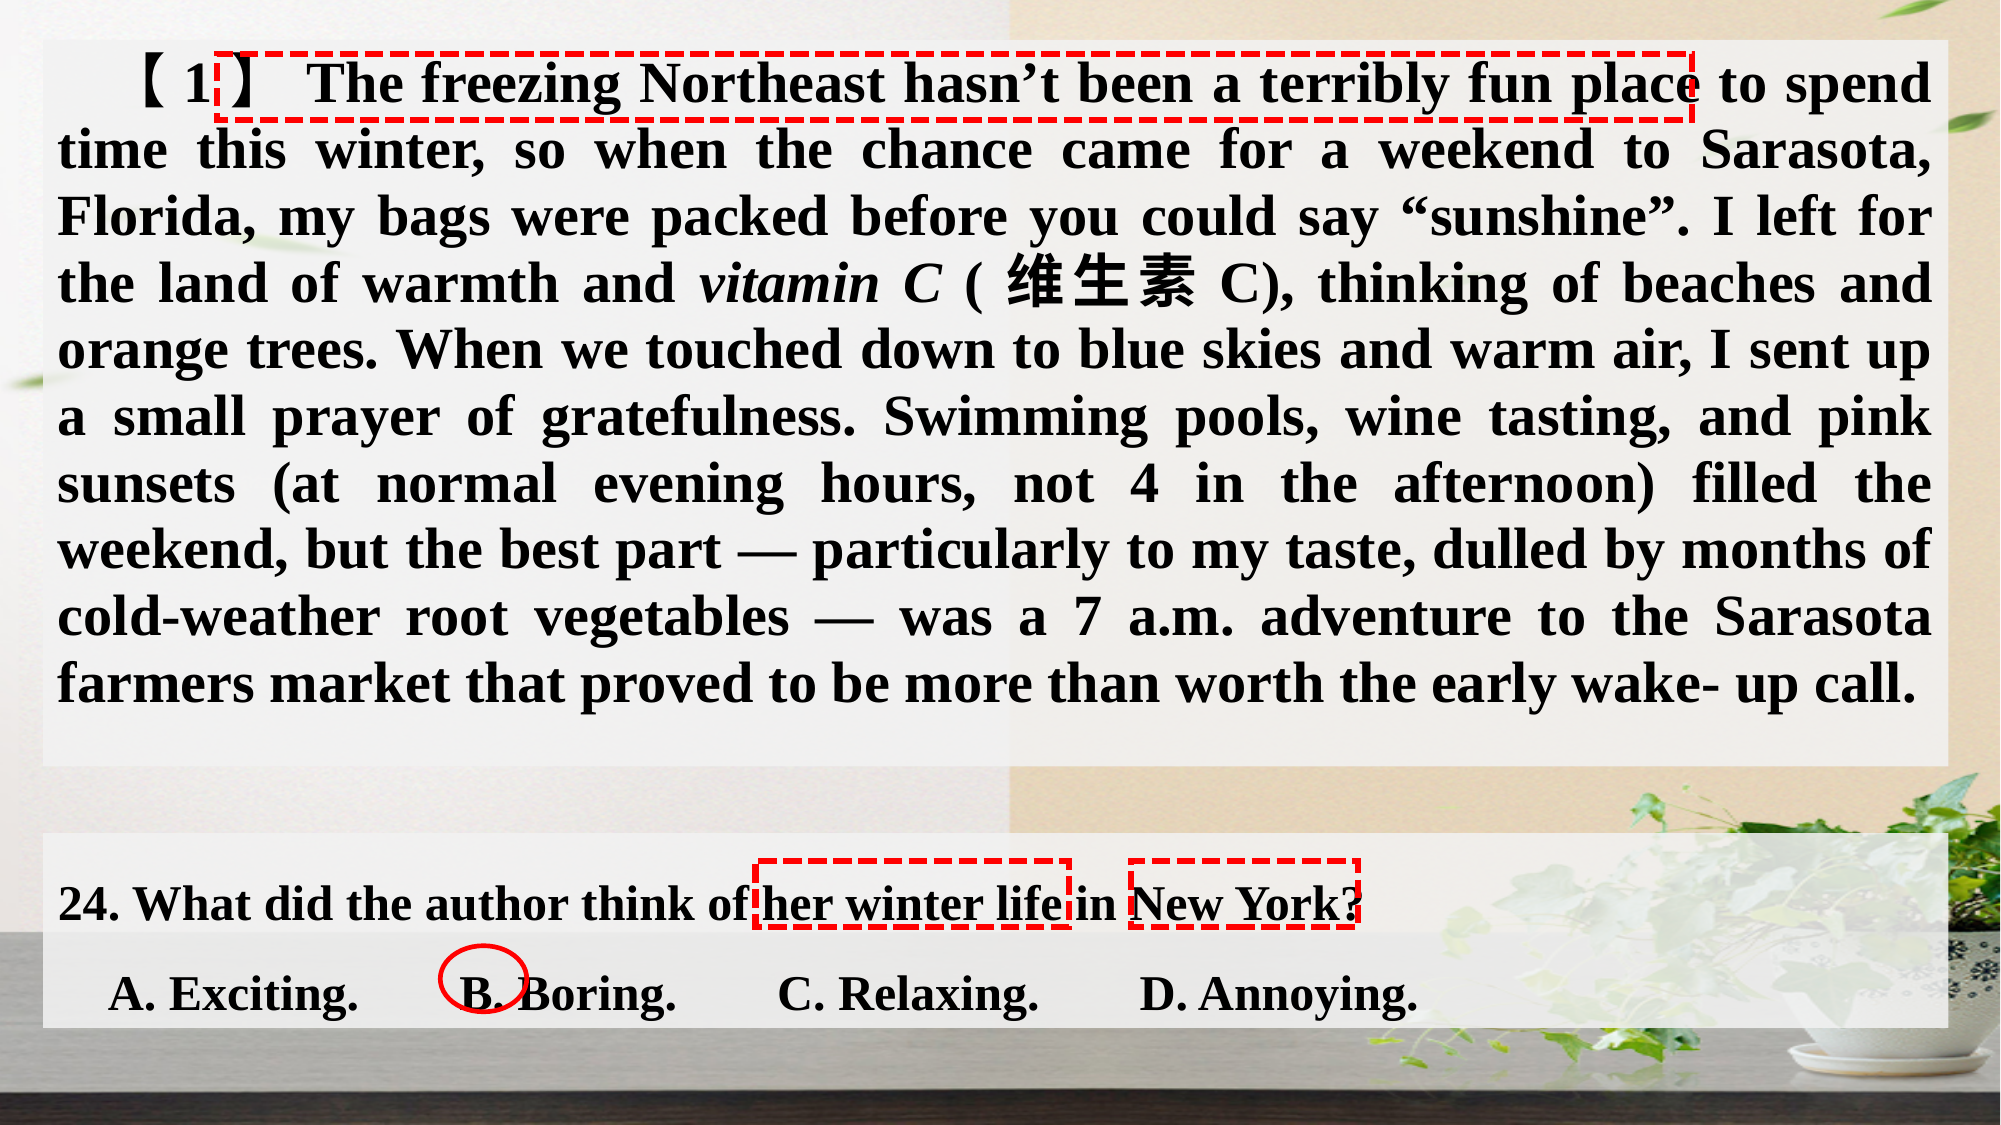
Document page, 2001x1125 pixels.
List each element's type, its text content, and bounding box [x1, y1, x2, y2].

text_box [1130, 860, 1359, 928]
text_box [216, 53, 1693, 121]
text_box [754, 860, 1070, 928]
text_box 【1】The freezing Northeast hasn’t been a terribly fun place to spend time this winter, so when the chance came for a weekend to Sarasota, Florida, my bags were packed before you could say “sunshine”. I left for the land of warmth and vitamin C (维生素C), thinking of beaches and orange trees. When we touched down to blue skies and warm air, I sent up a small prayer of gratefulness. Swimming pools, wine tasting, and pink sunsets (at normal evening hours, not 4 in the afternoon) filled the weekend, but the best part — particularly to my taste, dulled by months of cold-weather root vegetables — was a 7 a.m. adventure to the Sarasota farmers market that proved to be more than worth the early wake- up call. [43, 39, 1949, 767]
text_box 24. What did the author think of her winter life in New York? A. Exciting. B. Boring. C. Relaxing. D. Annoying. [43, 833, 1949, 1028]
text_box [439, 944, 528, 1013]
picture [0, 0, 2001, 1125]
